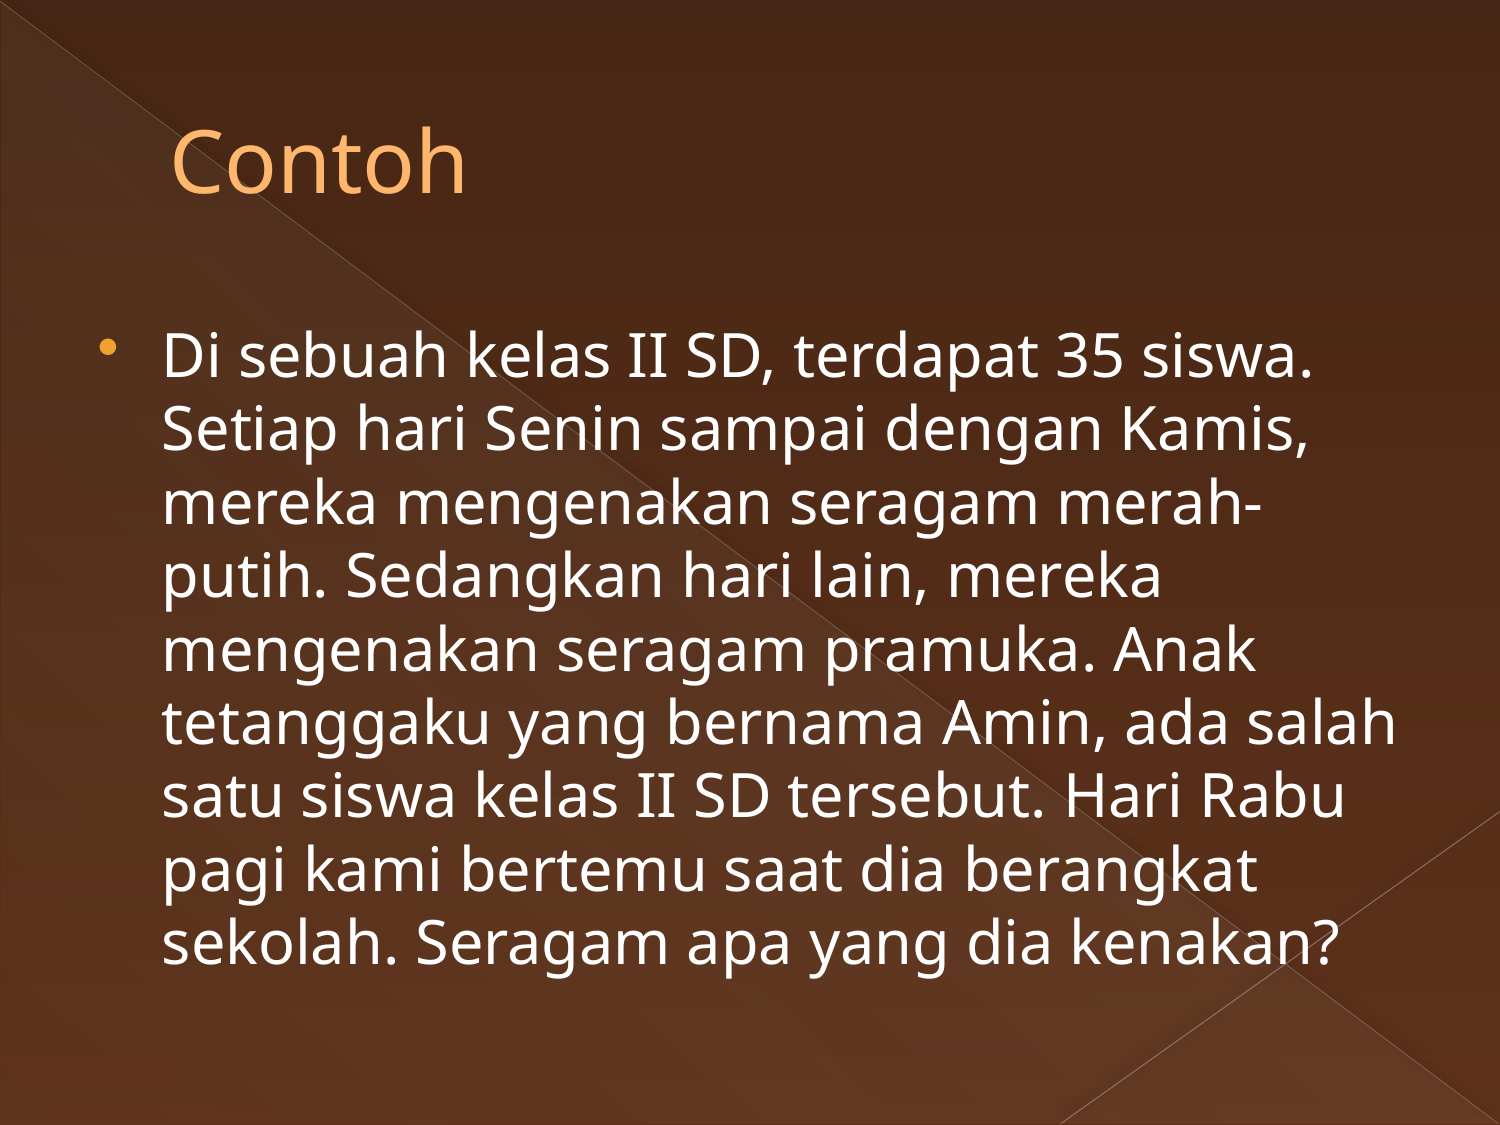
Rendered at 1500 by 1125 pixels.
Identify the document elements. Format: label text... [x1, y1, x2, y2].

list Di sebuah kelas II SD, terdapat 35 siswa. Setiap hari Senin sampai dengan Kamis, mereka mengenakan seragam merah-putih. Sedangkan hari lain, mereka mengenakan seragam pramuka. Anak tetanggaku yang bernama Amin, ada salah satu siswa kelas II SD tersebut. Hari Rabu pagi kami bertemu saat dia berangkat sekolah. Seragam apa yang dia kenakan? [75, 308, 1425, 1059]
title Contoh [75, 43, 1425, 274]
